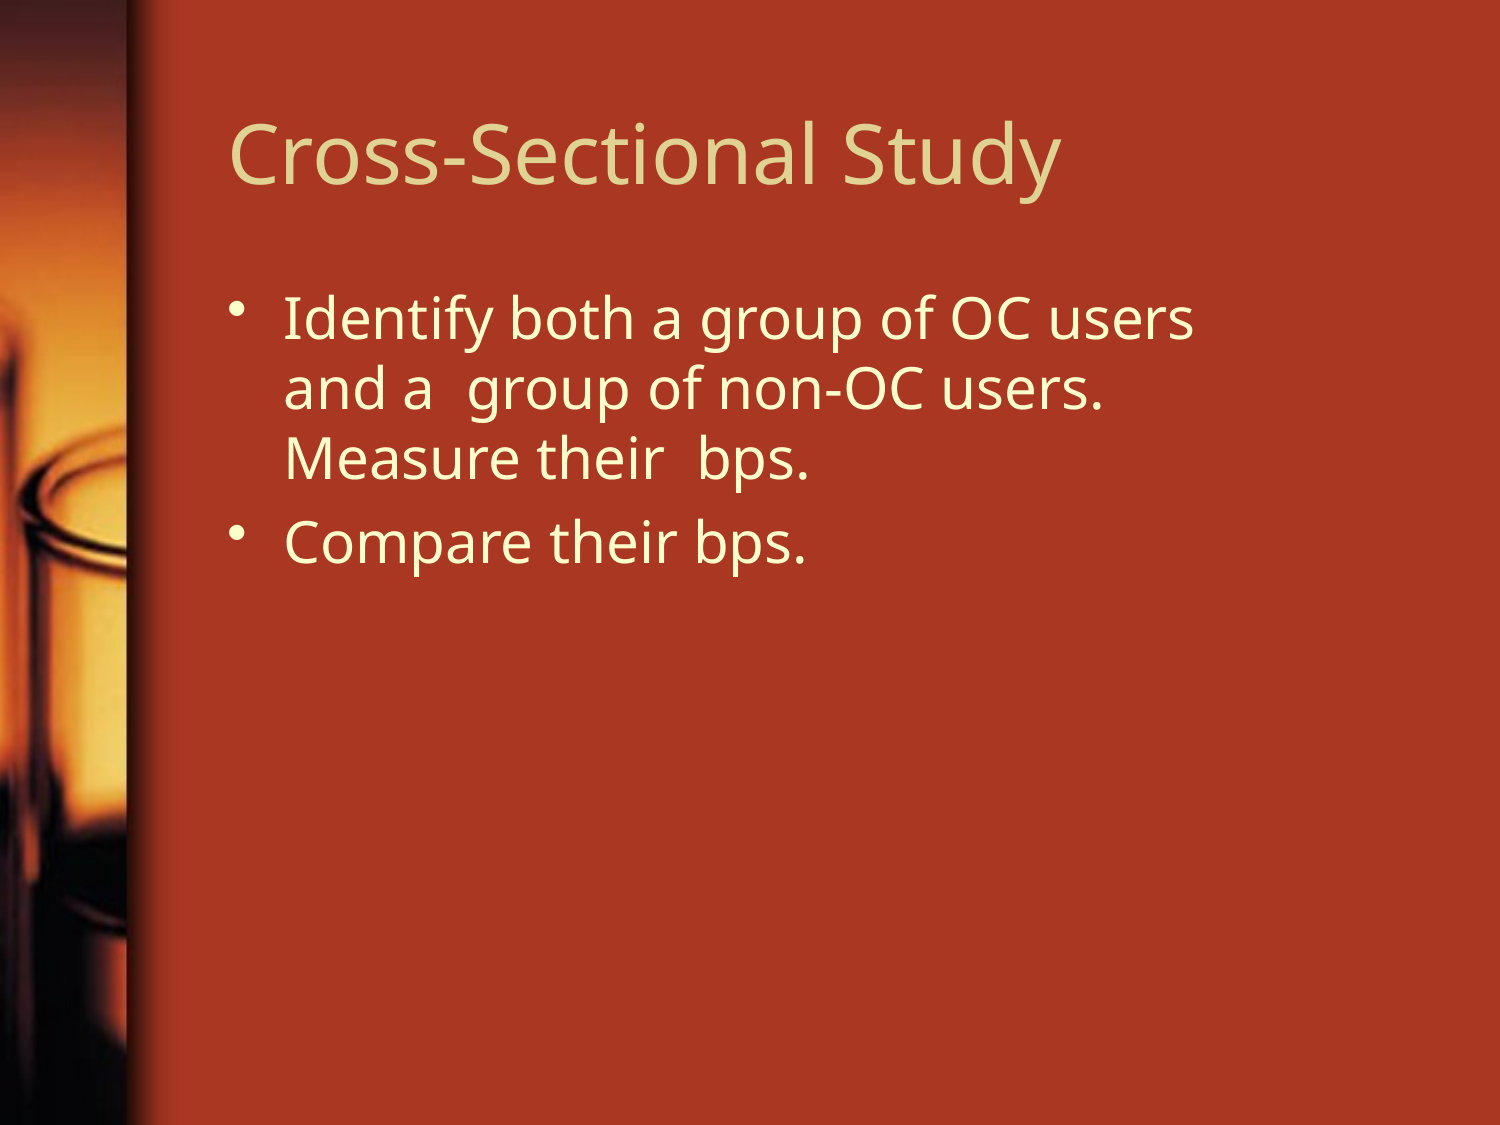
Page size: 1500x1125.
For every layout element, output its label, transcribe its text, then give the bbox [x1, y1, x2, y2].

text_box Identify both a group of OC users and a group of non-OC users. Measure their bps. Compare their bps. [225, 278, 1308, 575]
picture [0, 0, 1500, 1125]
title Cross-Sectional Study [225, 98, 1234, 278]
